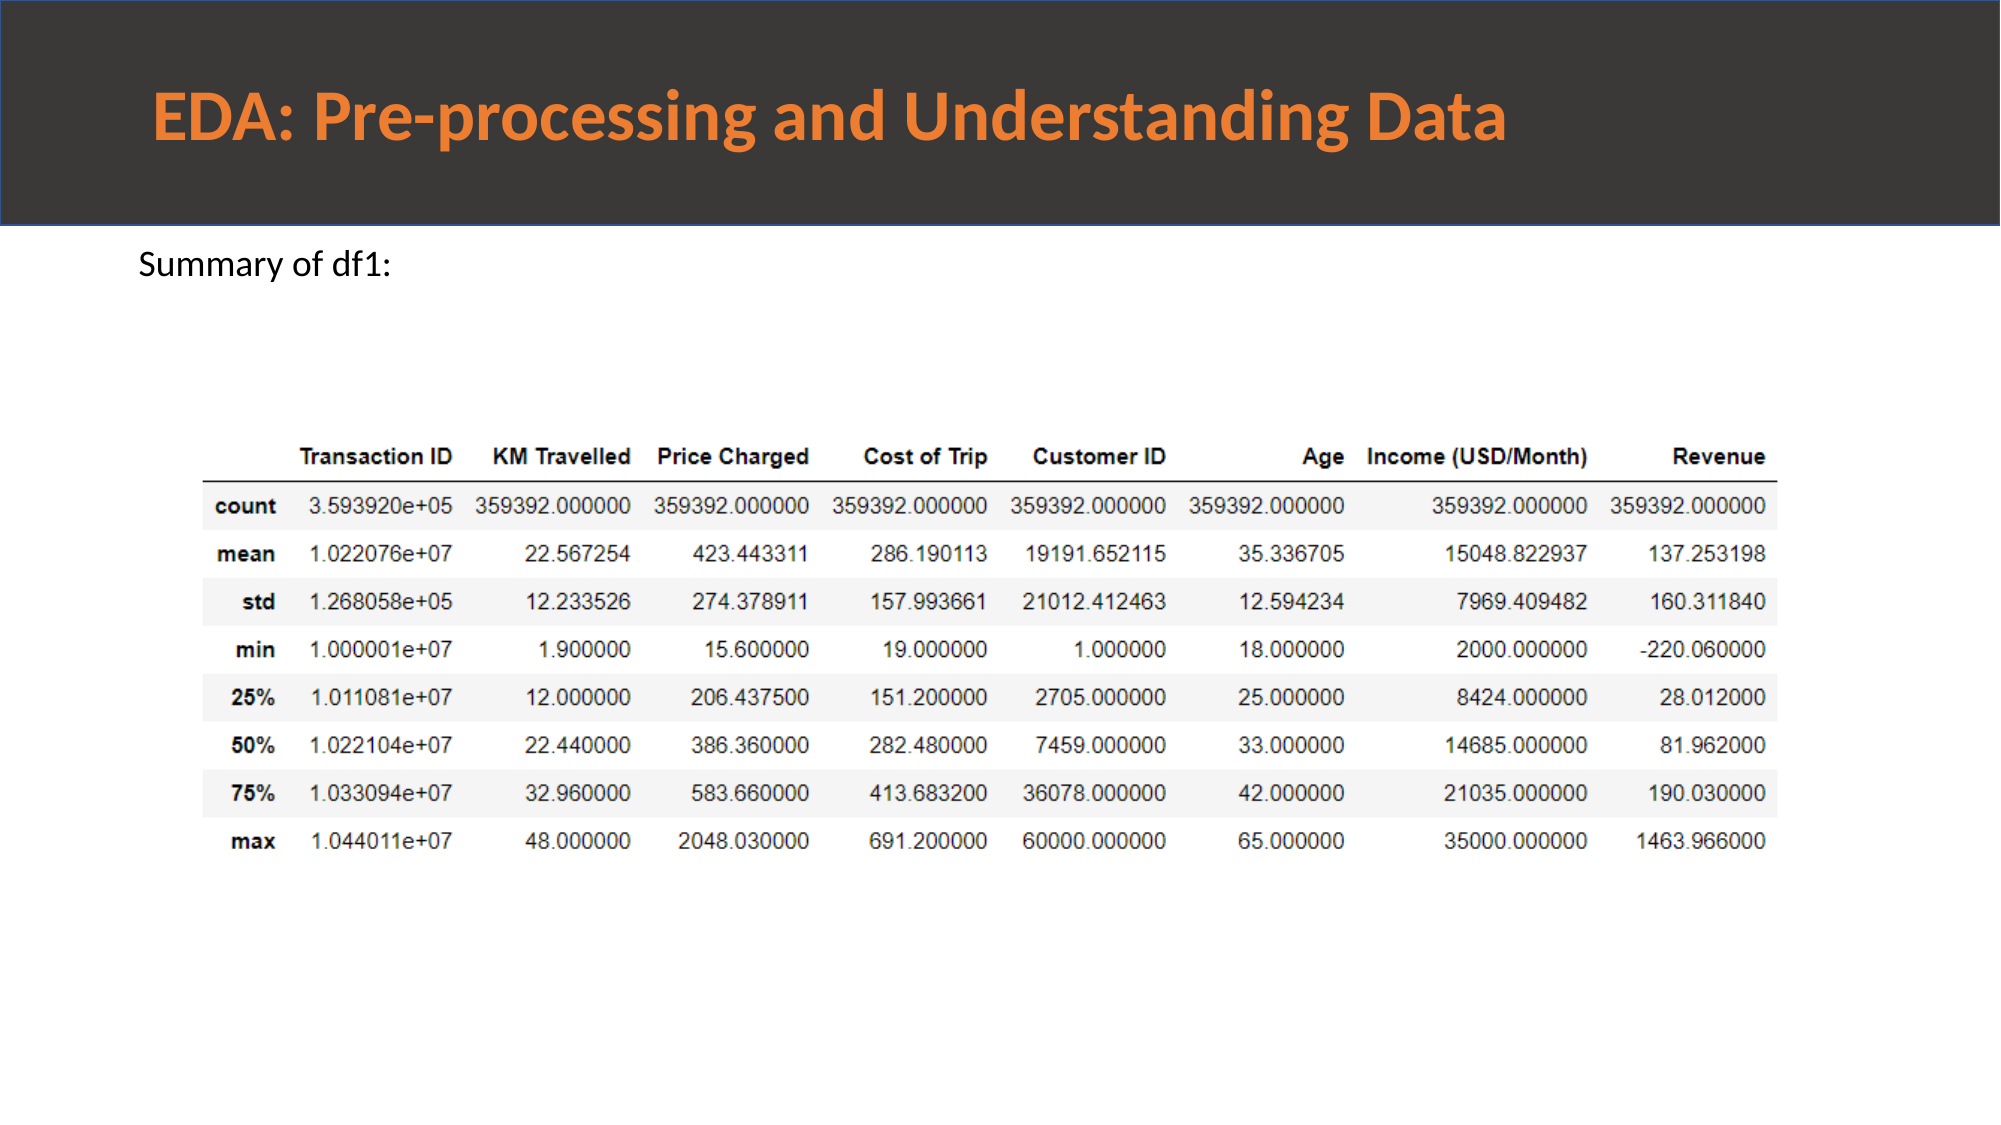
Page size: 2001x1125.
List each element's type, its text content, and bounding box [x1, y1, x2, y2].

text_box [0, 0, 2000, 226]
title EDA: Pre-processing and Understanding Data [137, 7, 1863, 225]
picture [191, 412, 1809, 864]
list Summary of df1: [123, 236, 1849, 951]
